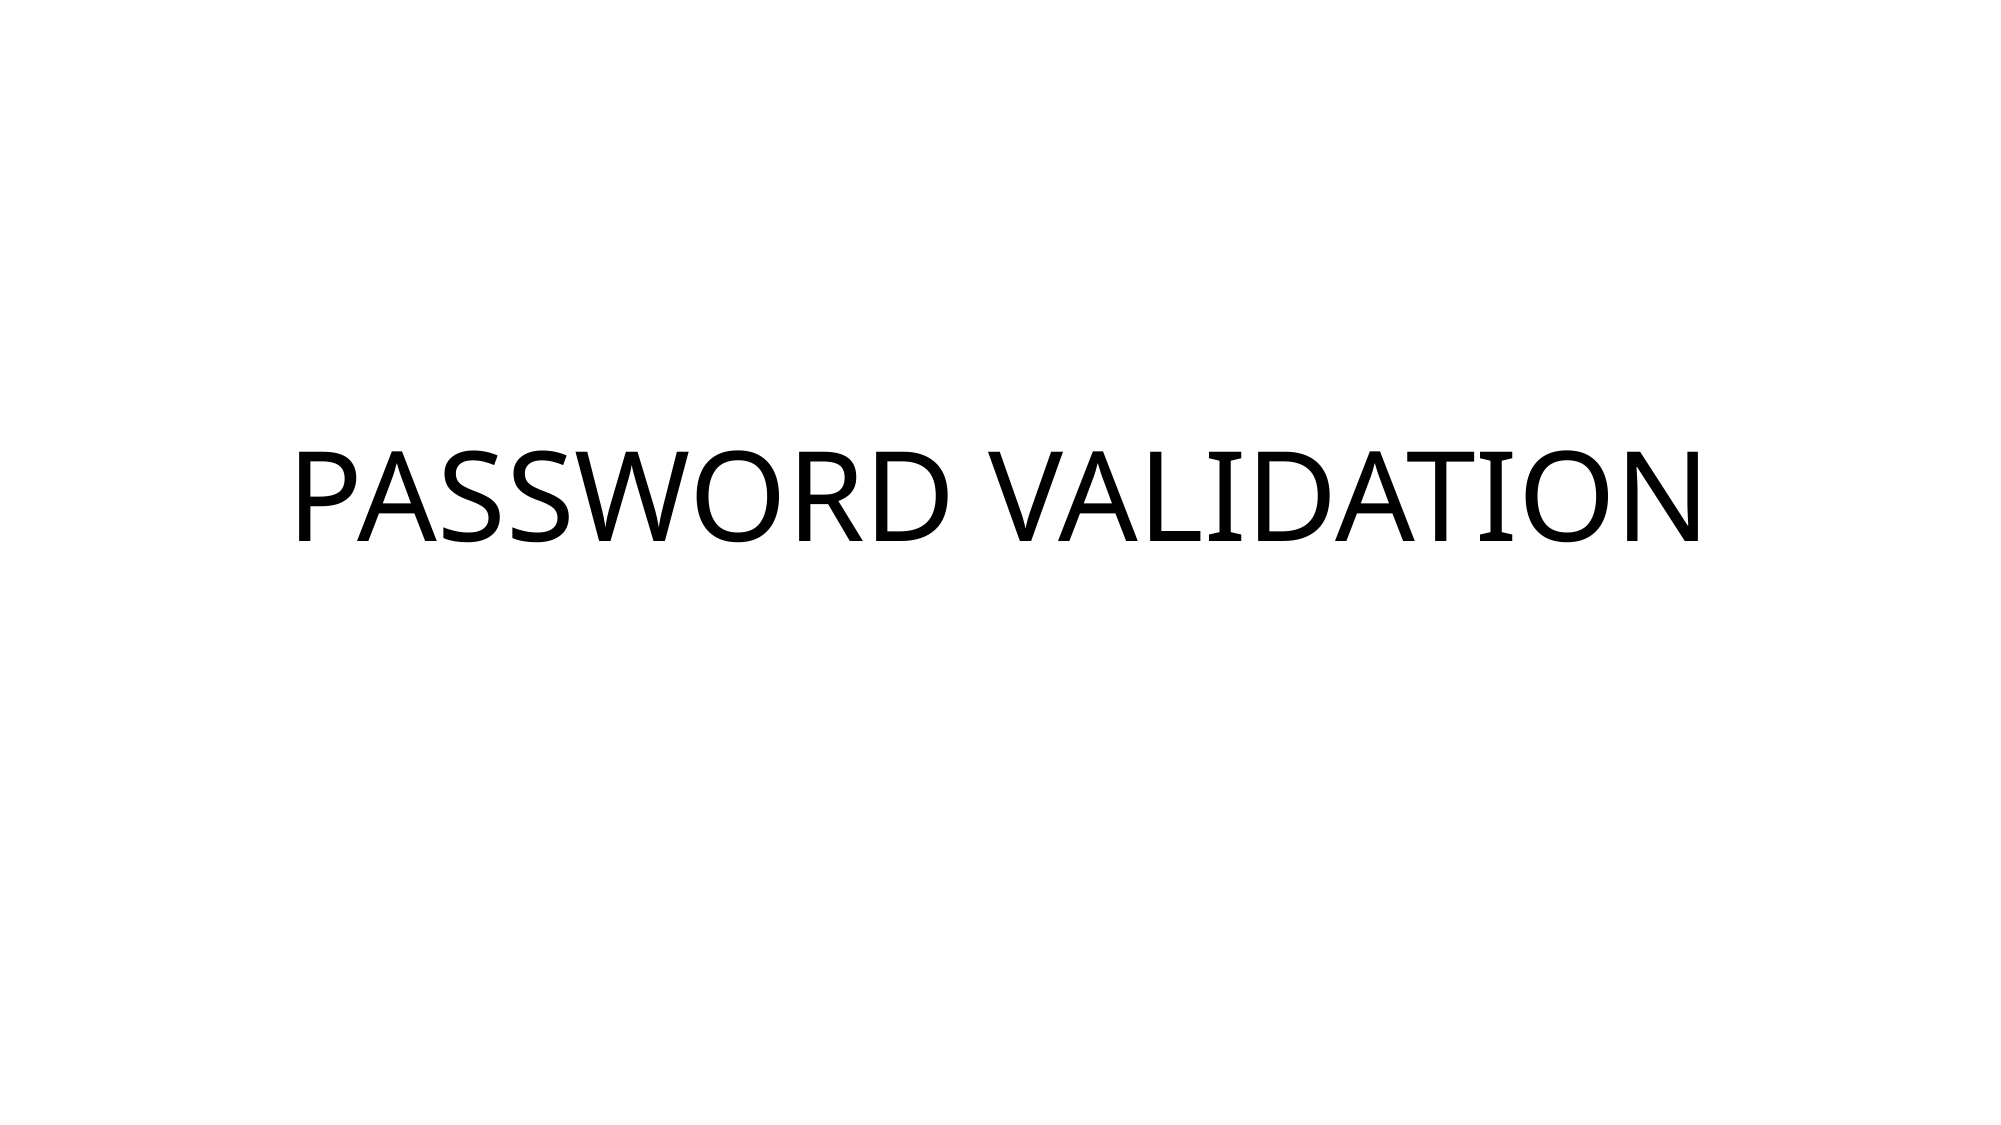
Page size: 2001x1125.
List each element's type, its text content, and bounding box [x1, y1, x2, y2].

title PASSWORD VALIDATION [249, 184, 1750, 576]
